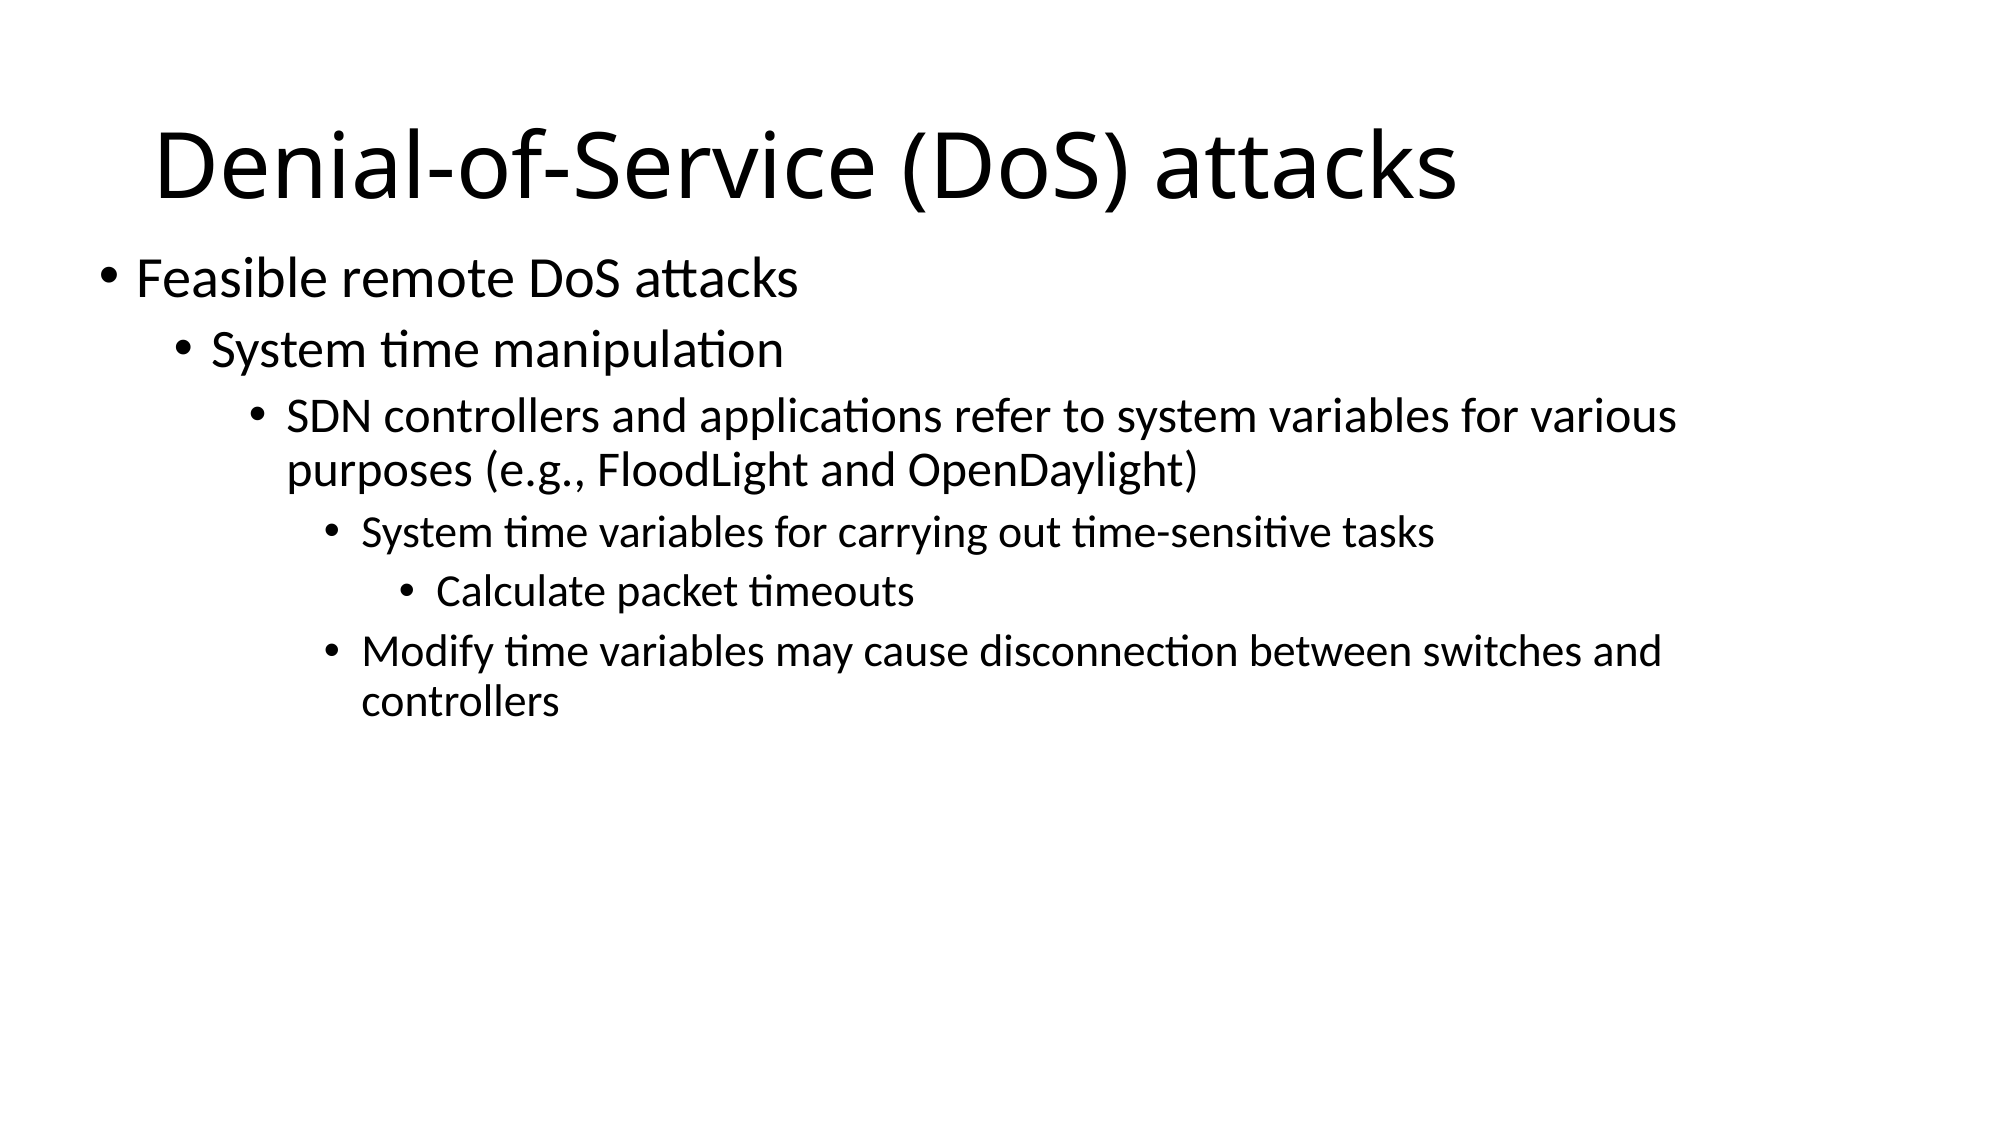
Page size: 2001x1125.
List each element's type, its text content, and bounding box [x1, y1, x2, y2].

list Feasible remote DoS attacks System time manipulation SDN controllers and applications refer to system variables for various purposes (e.g., FloodLight and OpenDaylight) System time variables for carrying out time-sensitive tasks Calculate packet timeouts Modify time variables may cause disconnection between switches and controllers [83, 239, 1809, 1066]
title Denial-of-Service (DoS) attacks [137, 59, 1863, 278]
